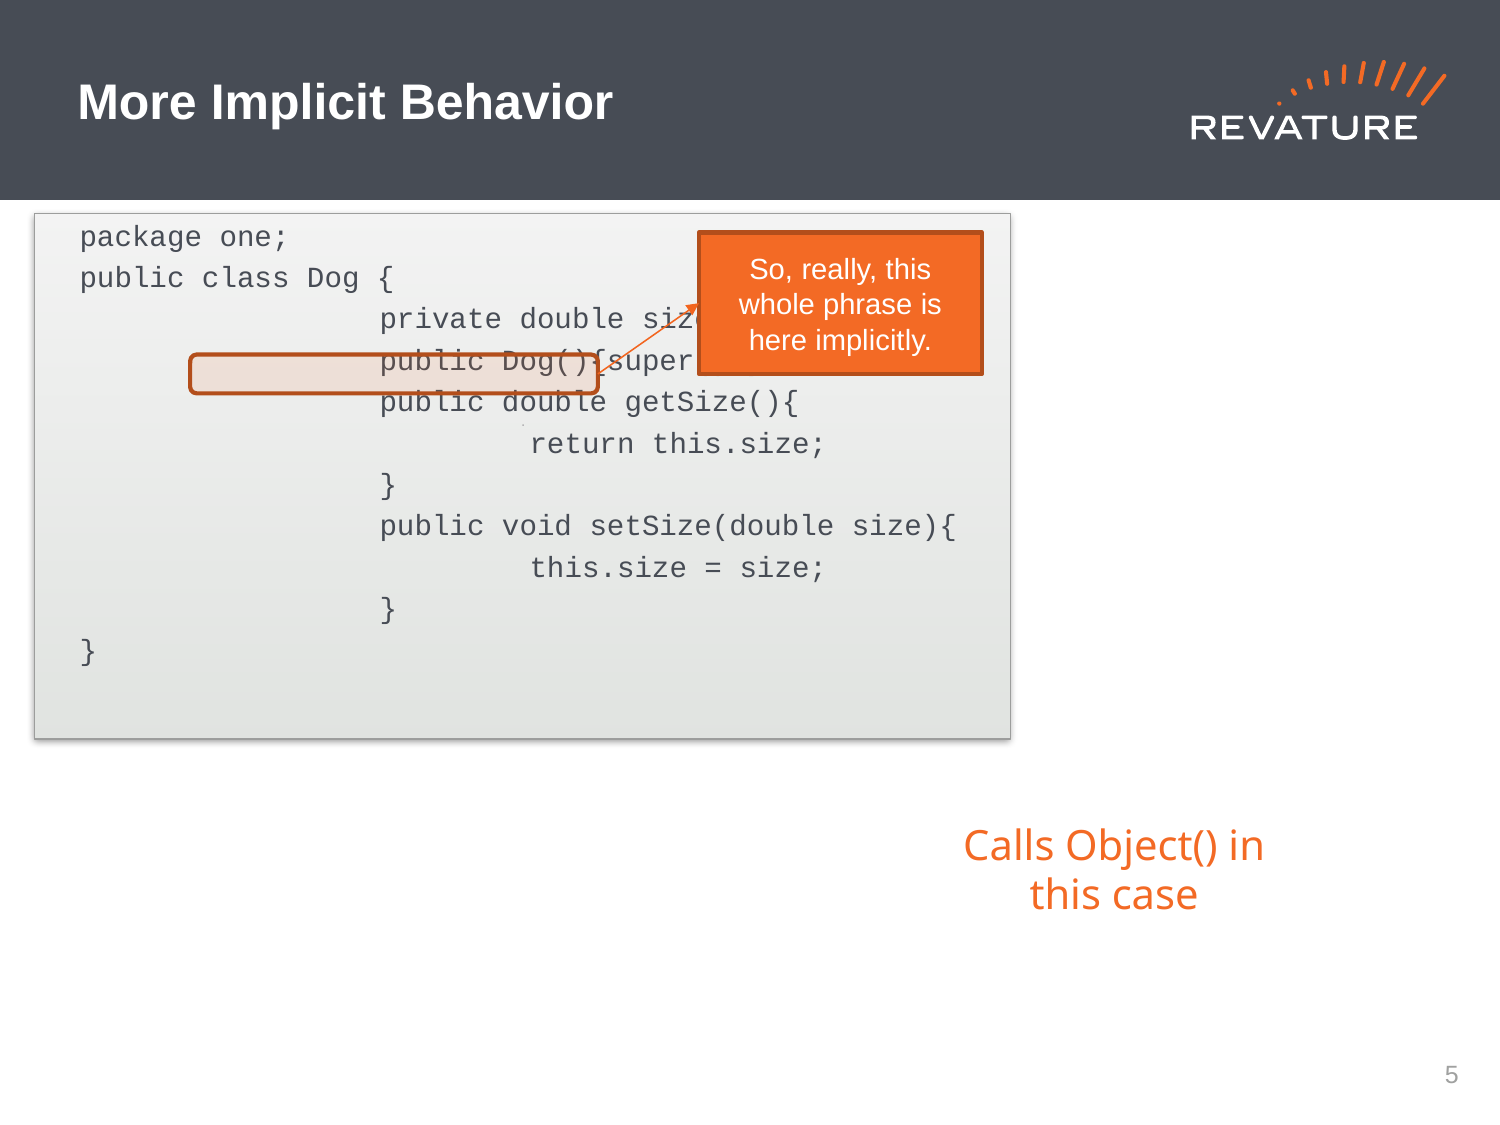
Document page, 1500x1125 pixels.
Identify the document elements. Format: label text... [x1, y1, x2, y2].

text_box package one; public class Dog { private double size = 6.5; public Dog(){super();} public double getSize(){ return this.size; } public void setSize(double size){ this.size = size; } } [34, 213, 1011, 740]
text_box Calls Object() in this case [941, 810, 1287, 926]
slide_number 4 [1332, 1043, 1474, 1104]
title More Implicit Behavior [62, 0, 1084, 200]
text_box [189, 232, 983, 394]
